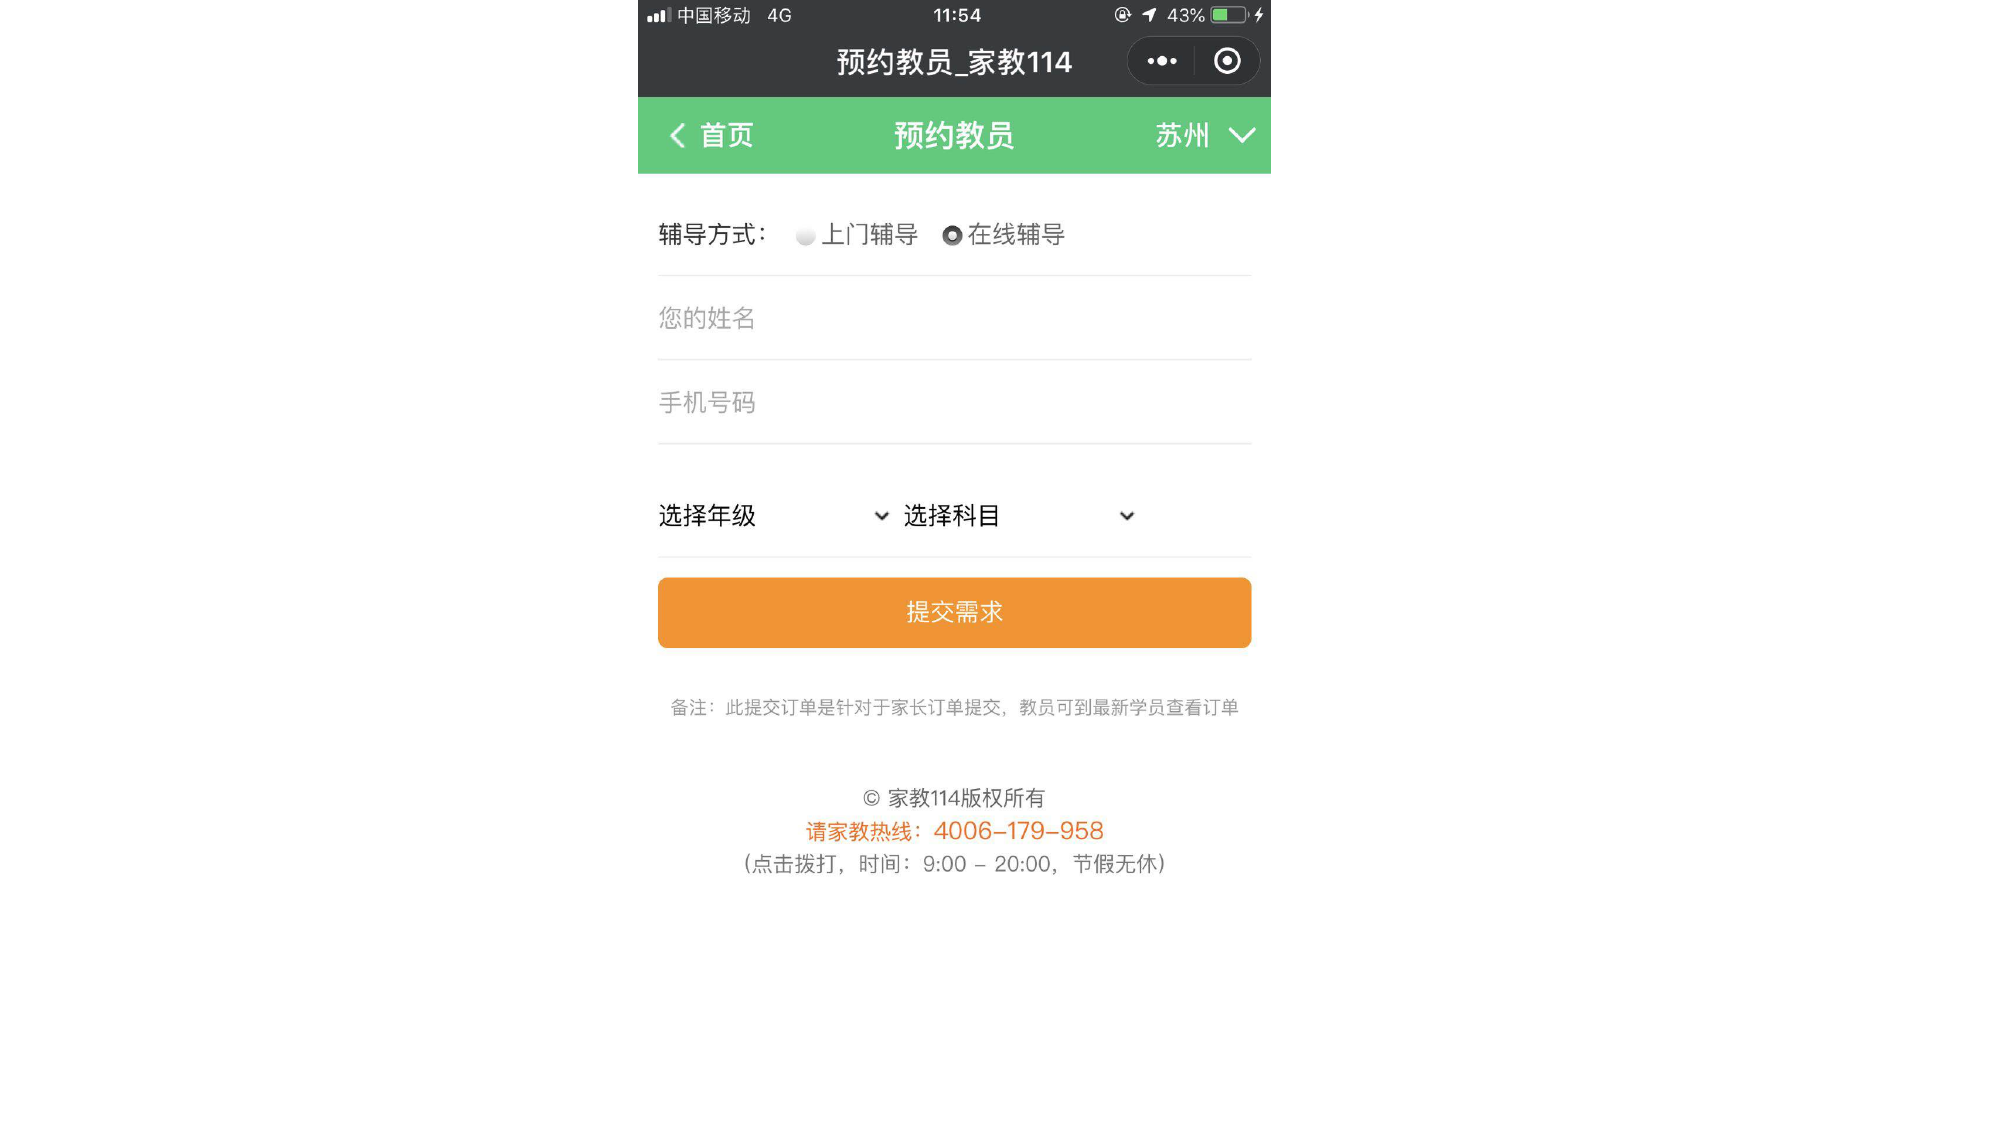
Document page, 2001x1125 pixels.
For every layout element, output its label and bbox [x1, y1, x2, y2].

picture [638, 0, 1271, 1125]
